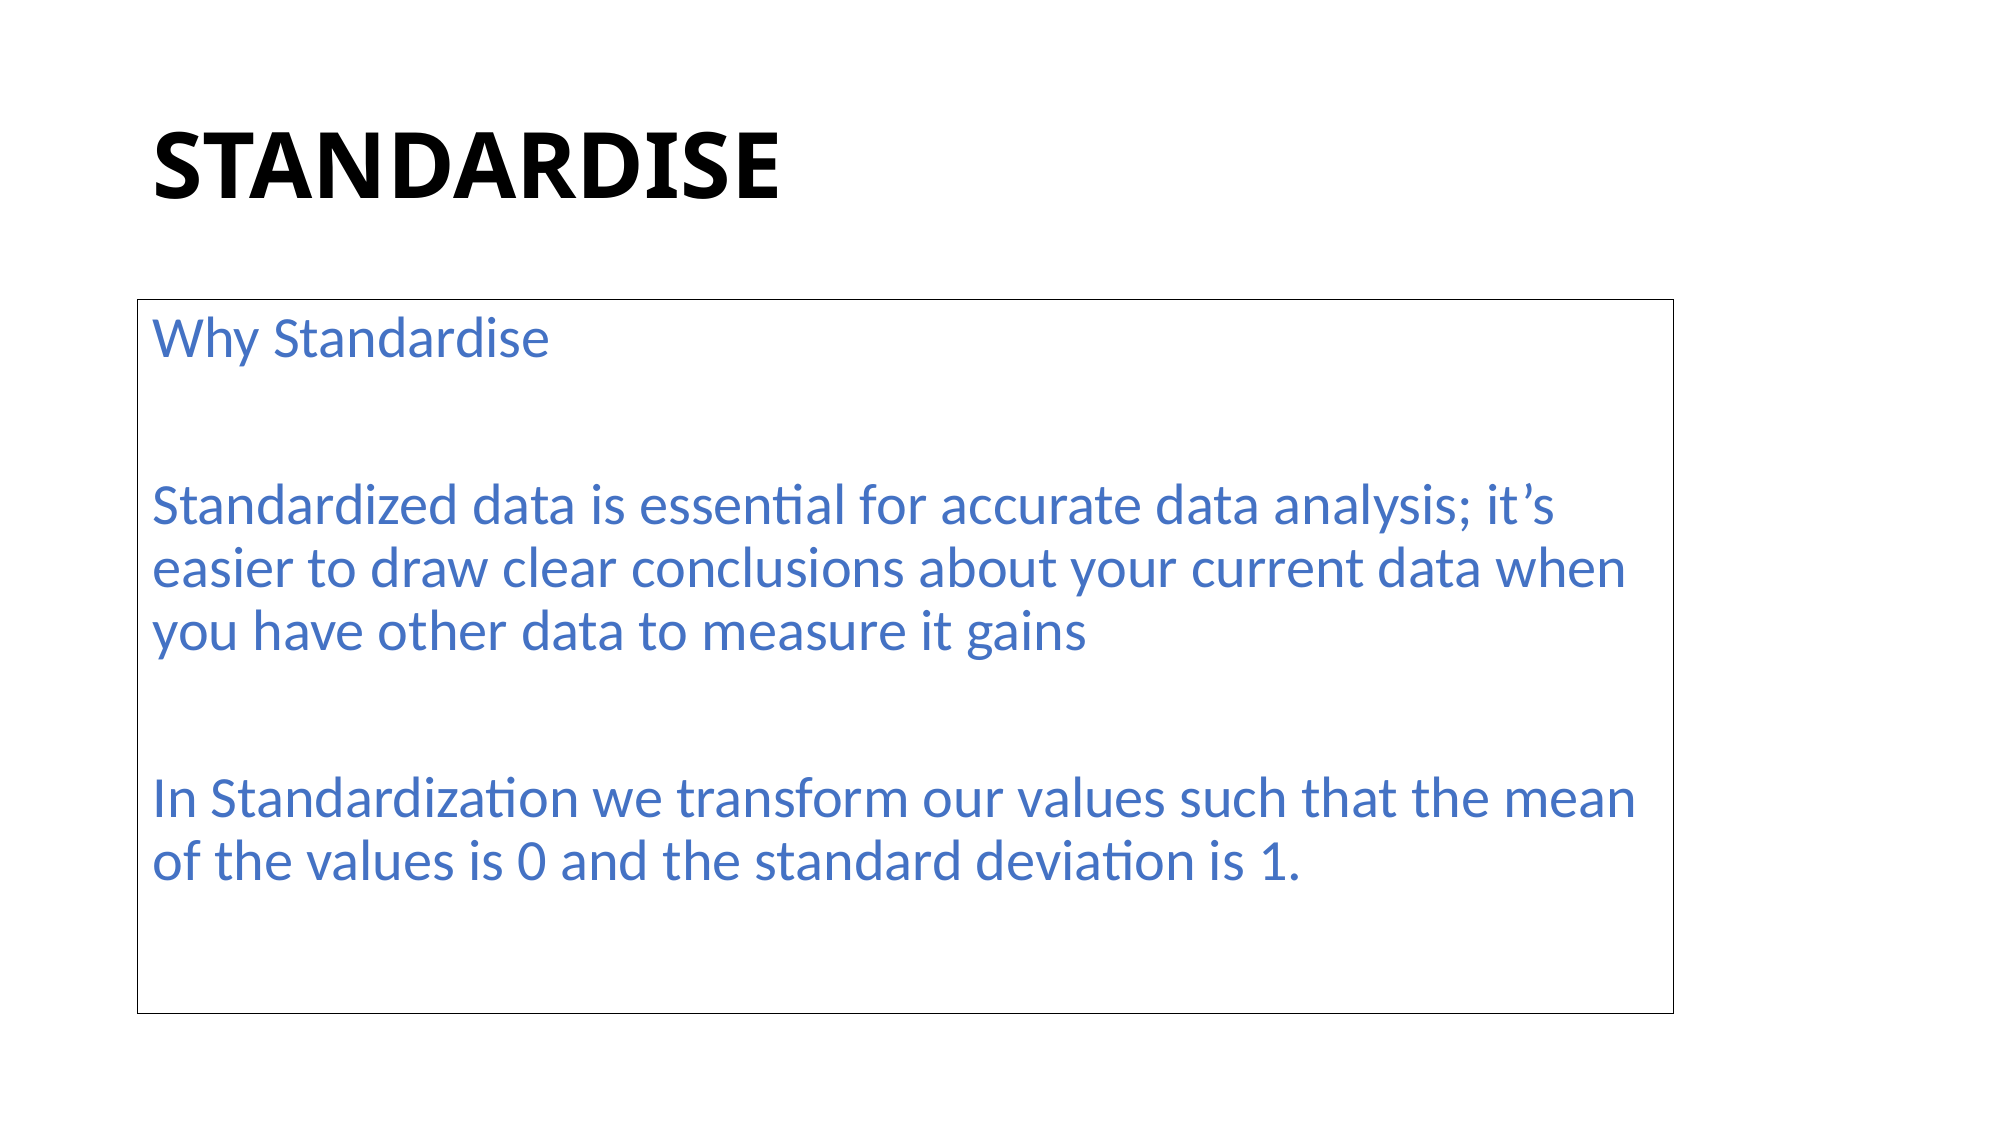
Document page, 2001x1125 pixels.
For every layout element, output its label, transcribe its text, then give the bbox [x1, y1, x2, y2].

list Why Standardise Standardized data is essential for accurate data analysis; it’s easier to draw clear conclusions about your current data when you have other data to measure it gains In Standardization we transform our values such that the mean of the values is 0 and the standard deviation is 1. [137, 299, 1674, 1014]
title STANDARDISE [137, 59, 1863, 278]
